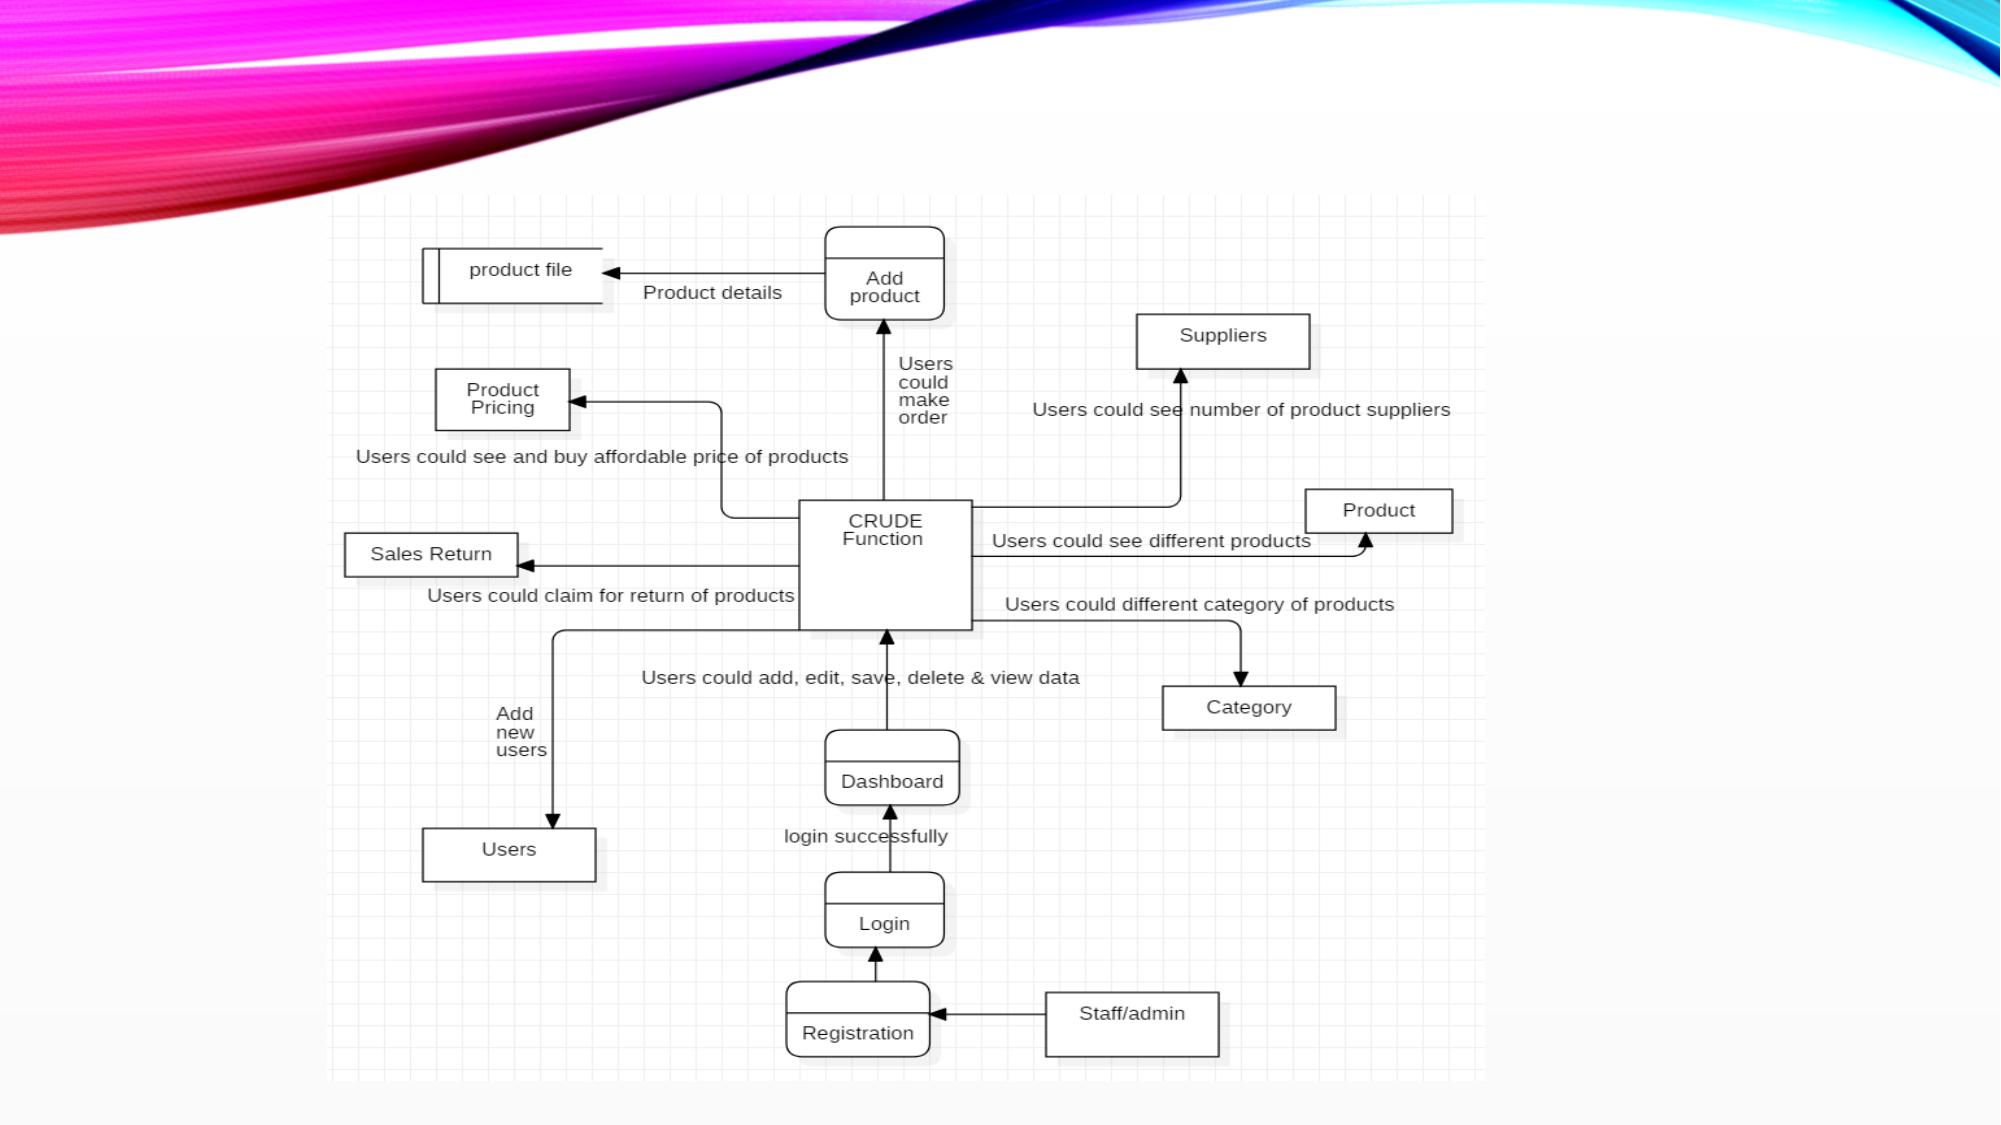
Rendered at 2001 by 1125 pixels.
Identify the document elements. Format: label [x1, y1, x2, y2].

picture [1910, 0, 2000, 45]
picture [1890, 0, 2000, 75]
picture [0, 0, 2000, 1082]
title [474, 125, 1888, 338]
